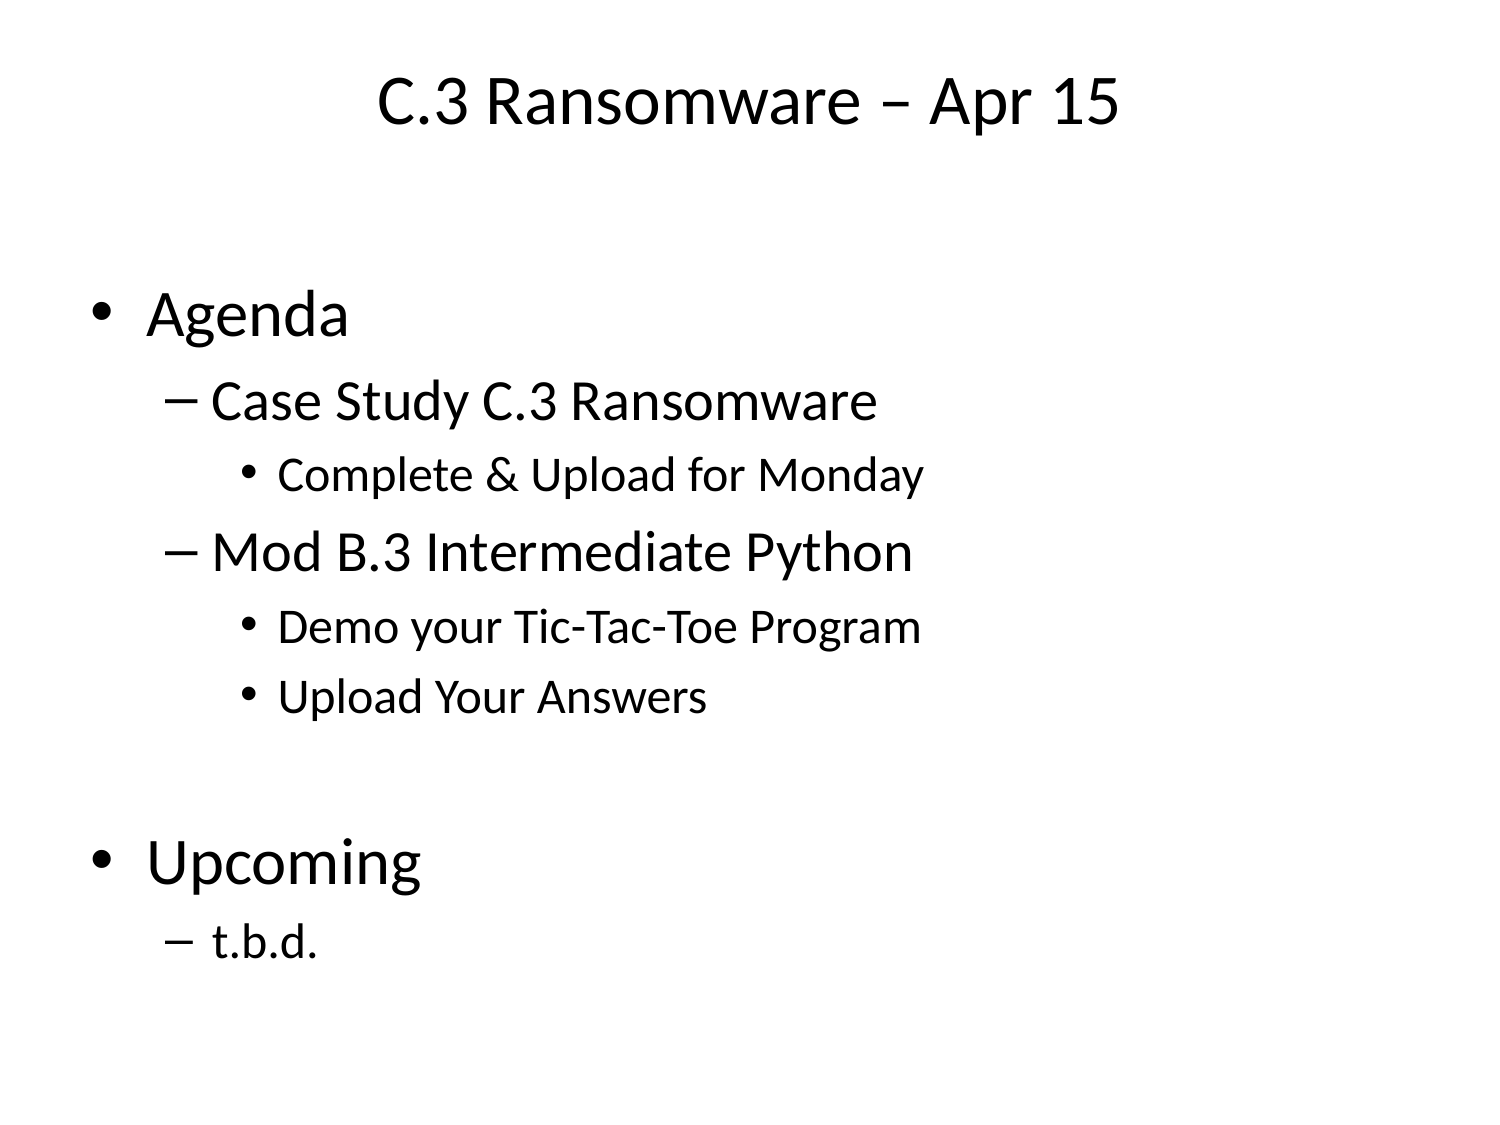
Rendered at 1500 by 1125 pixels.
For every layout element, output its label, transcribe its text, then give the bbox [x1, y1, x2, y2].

list Agenda Case Study C.3 Ransomware Complete & Upload for Monday Mod B.3 Intermediate Python Demo your Tic-Tac-Toe Program Upload Your Answers Upcoming t.b.d. [75, 262, 1425, 1005]
title C.3 Ransomware – Apr 15 [75, 45, 1425, 233]
